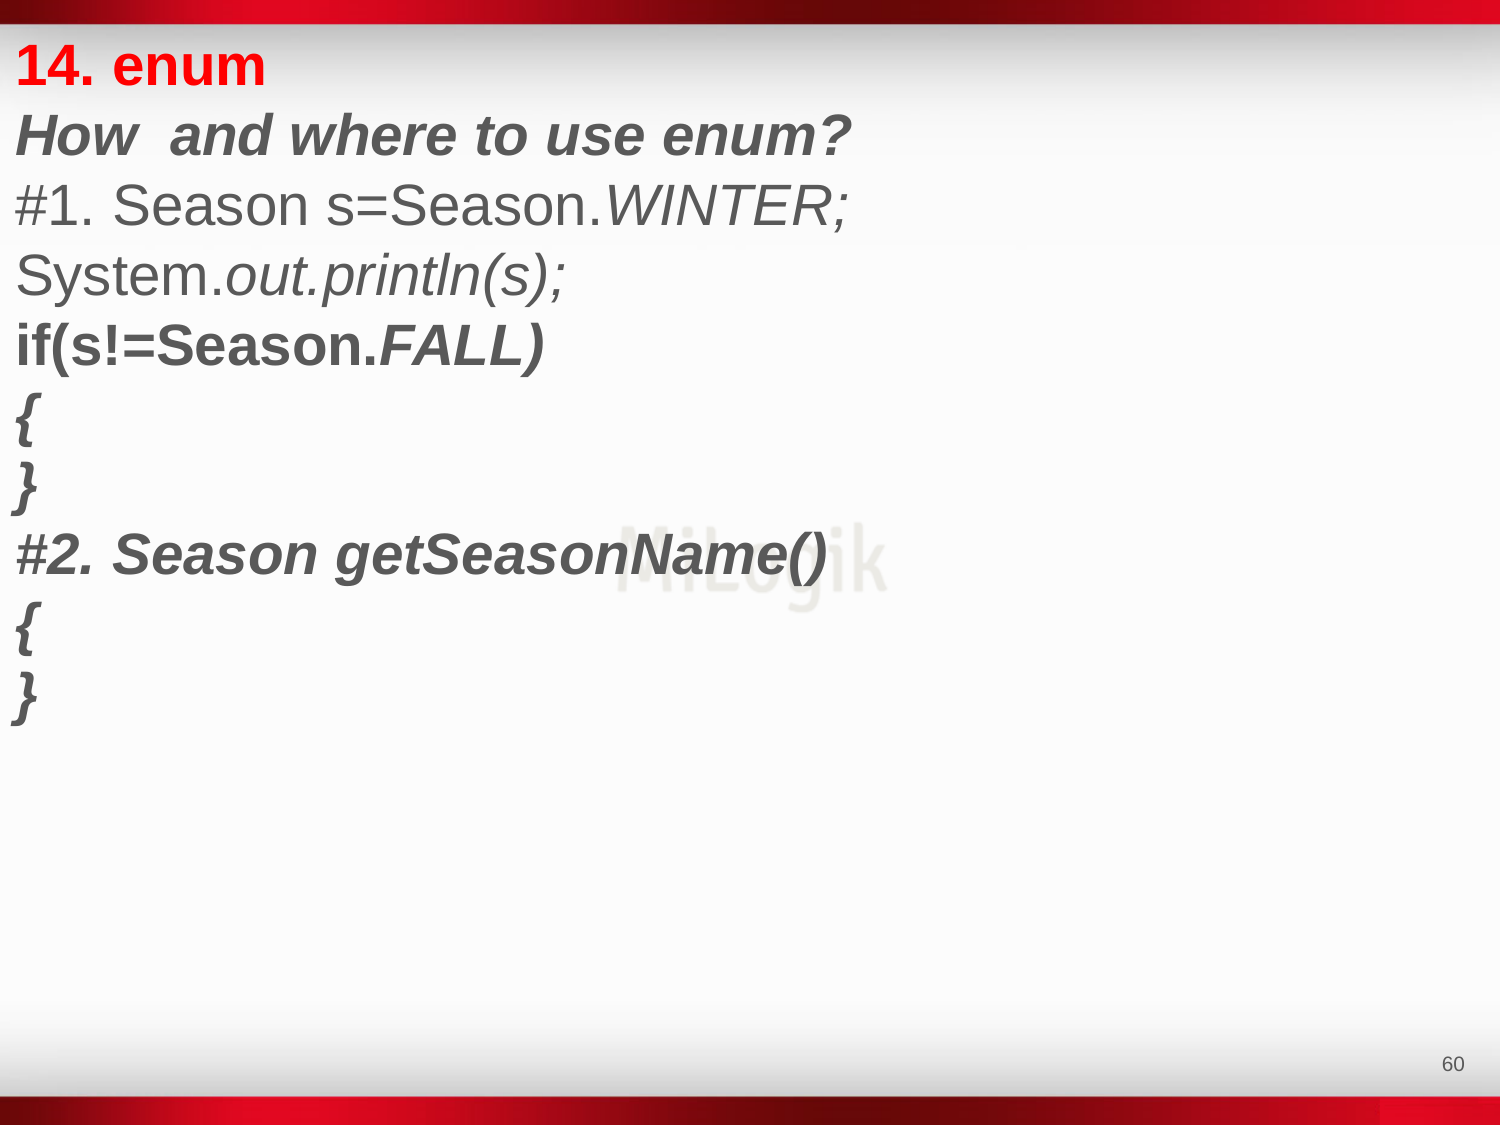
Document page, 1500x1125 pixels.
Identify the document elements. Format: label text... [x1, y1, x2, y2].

slide_number ‹#› [1389, 1019, 1480, 1106]
picture [0, 0, 1500, 27]
subtitle 14. enum How and where to use enum? #1. Season s=Season.WINTER; System.out.println(s); if(s!=Season.FALL) { } #2. Season getSeasonName() { } [0, 27, 1500, 1125]
